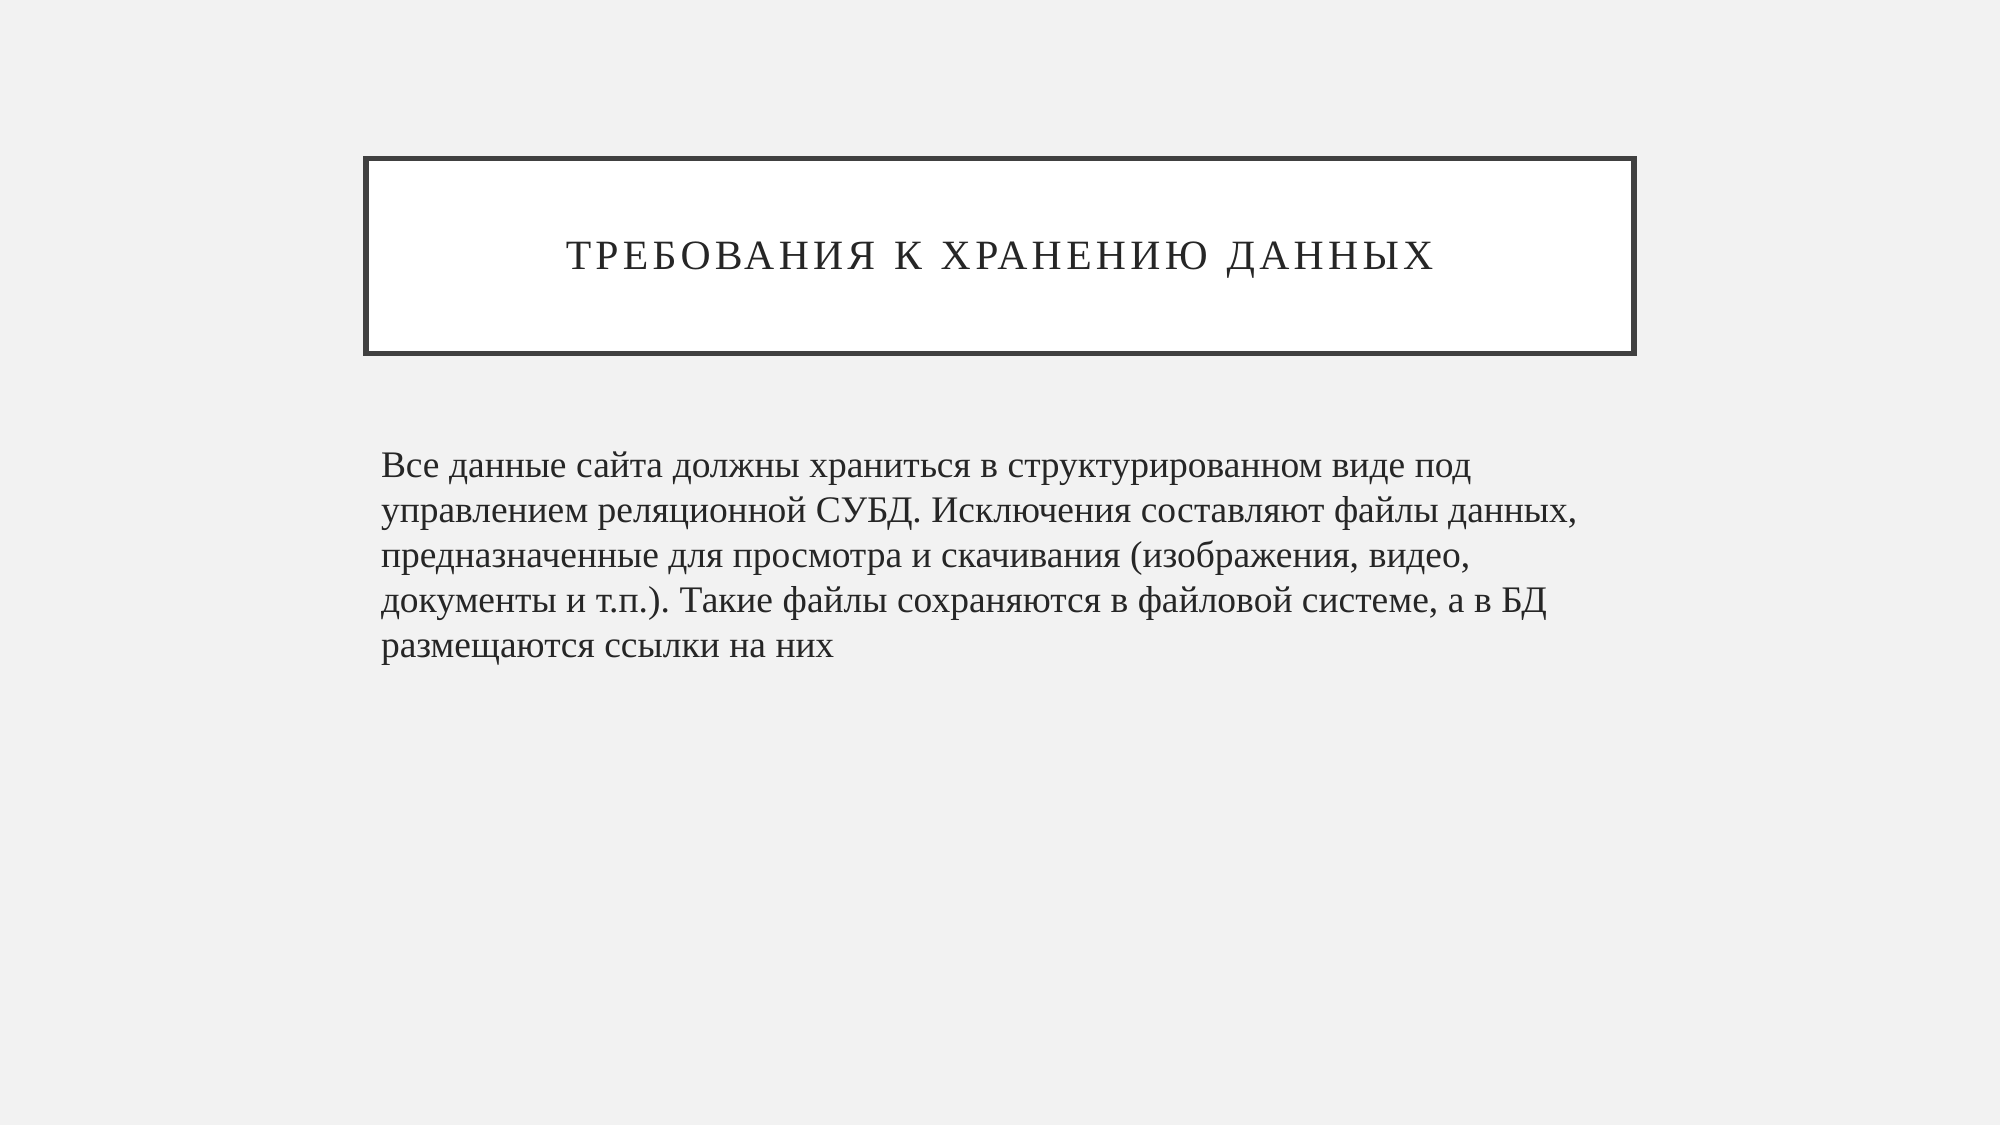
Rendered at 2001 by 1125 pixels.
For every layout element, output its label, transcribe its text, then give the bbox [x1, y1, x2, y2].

list Все данные сайта должны храниться в структурированном виде под управлением реляционной СУБД. Исключения составляют файлы данных, предназначенные для просмотра и скачивания (изображения, видео, документы и т.п.). Такие файлы сохраняются в файловой системе, а в БД размещаются ссылки на них [366, 432, 1634, 942]
title Требования к хранению данных [363, 156, 1637, 356]
